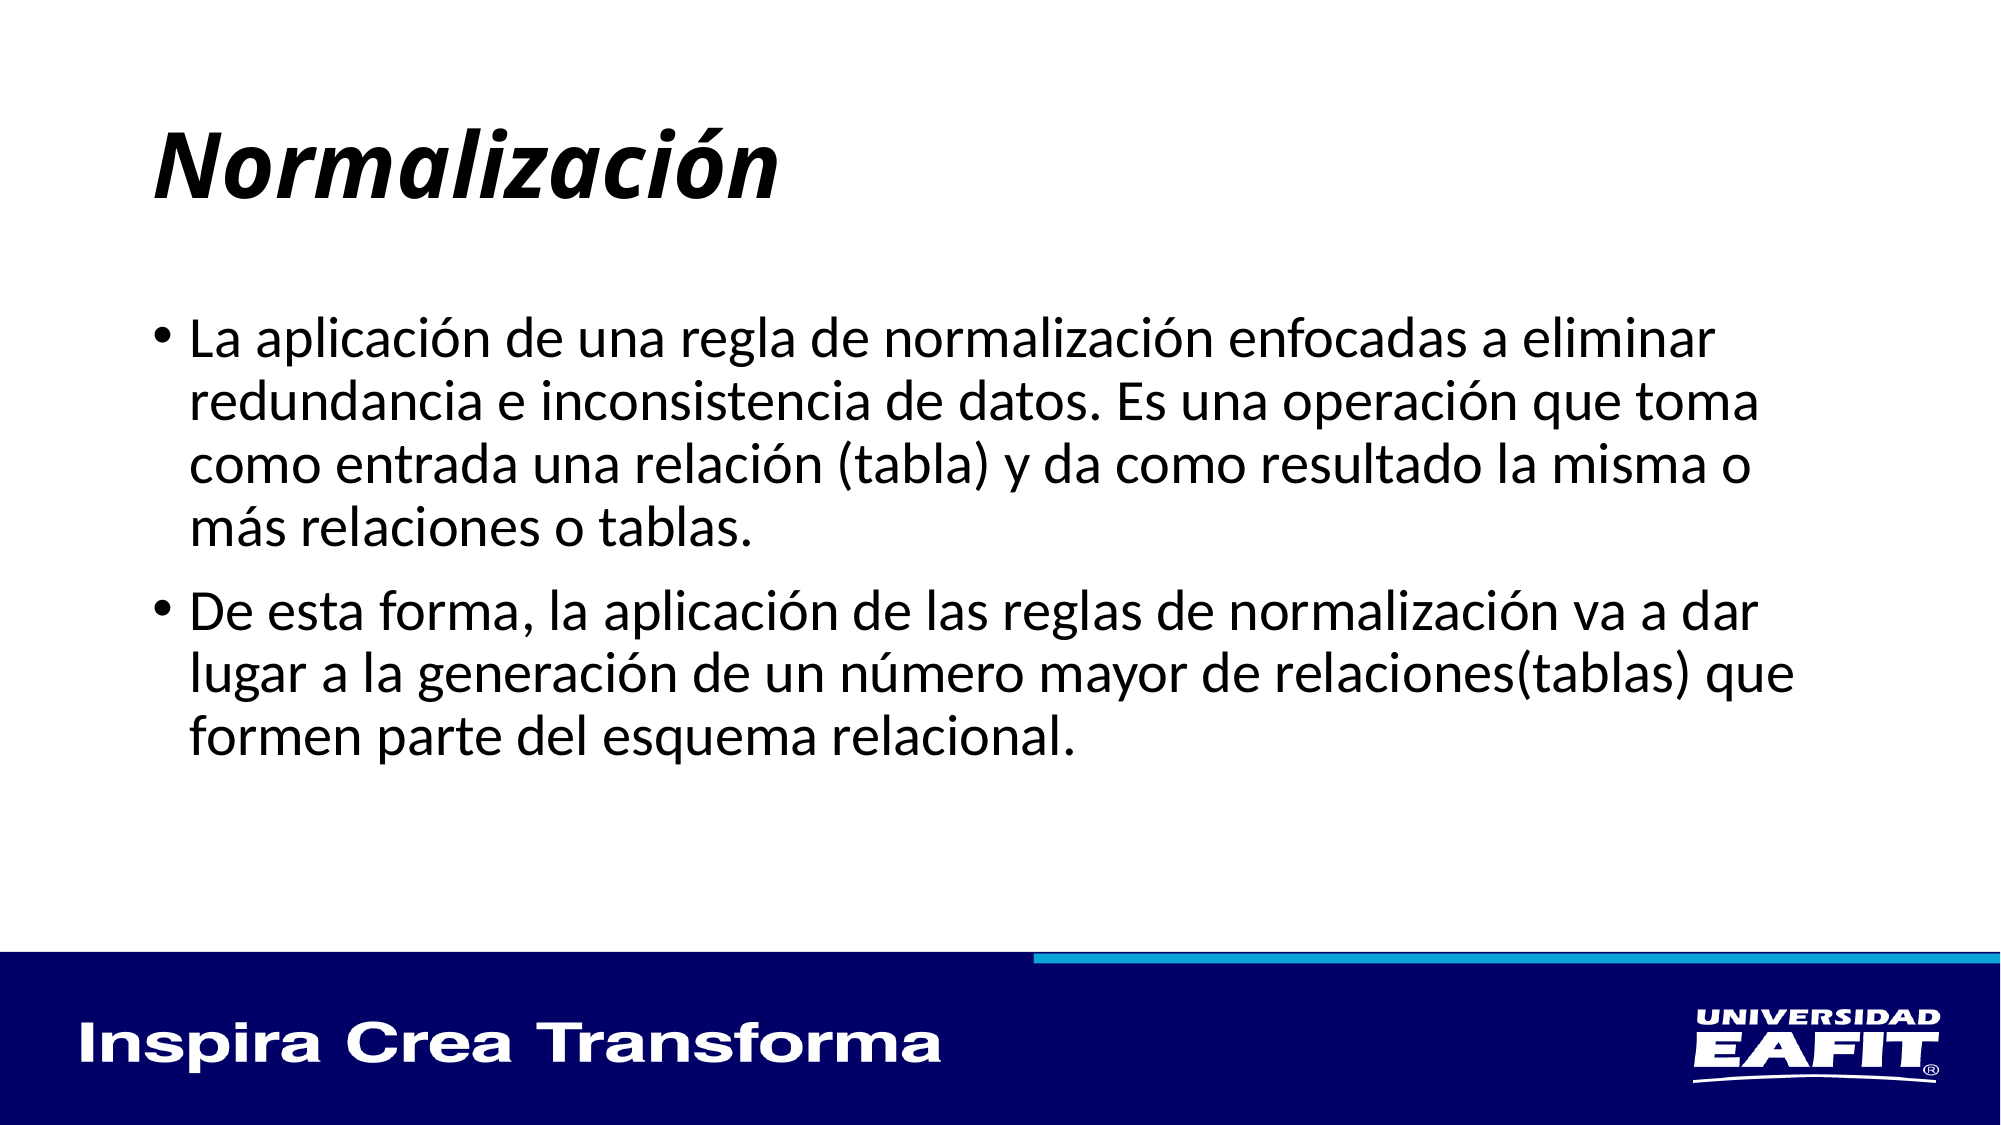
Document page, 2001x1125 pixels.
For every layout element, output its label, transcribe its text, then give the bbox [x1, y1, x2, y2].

list La aplicación de una regla de normalización enfocadas a eliminar redundancia e inconsistencia de datos. Es una operación que toma como entrada una relación (tabla) y da como resultado la misma o más relaciones o tablas. De esta forma, la aplicación de las reglas de normalización va a dar lugar a la generación de un número mayor de relaciones(tablas) que formen parte del esquema relacional. [137, 299, 1863, 845]
title Normalización [137, 59, 1863, 278]
picture [0, 0, 2001, 1125]
